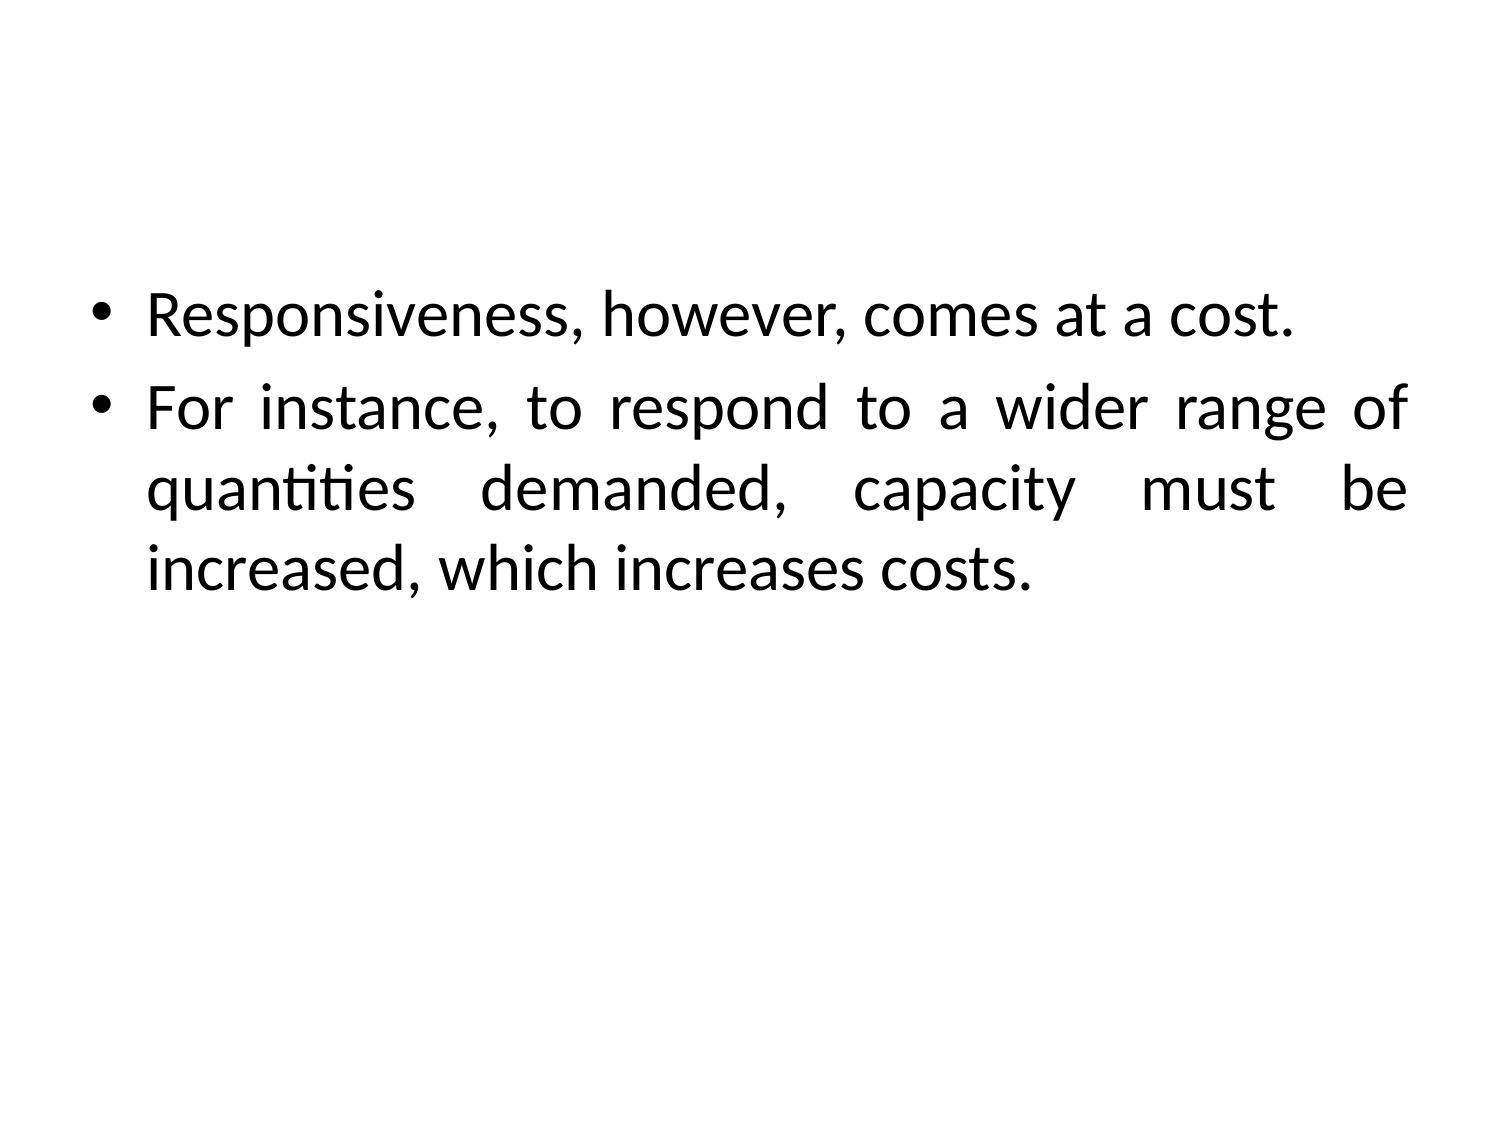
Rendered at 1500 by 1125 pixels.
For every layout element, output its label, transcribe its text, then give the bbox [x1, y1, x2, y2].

list Responsiveness, however, comes at a cost. For instance, to respond to a wider range of quantities demanded, capacity must be increased, which increases costs. [75, 262, 1425, 1005]
